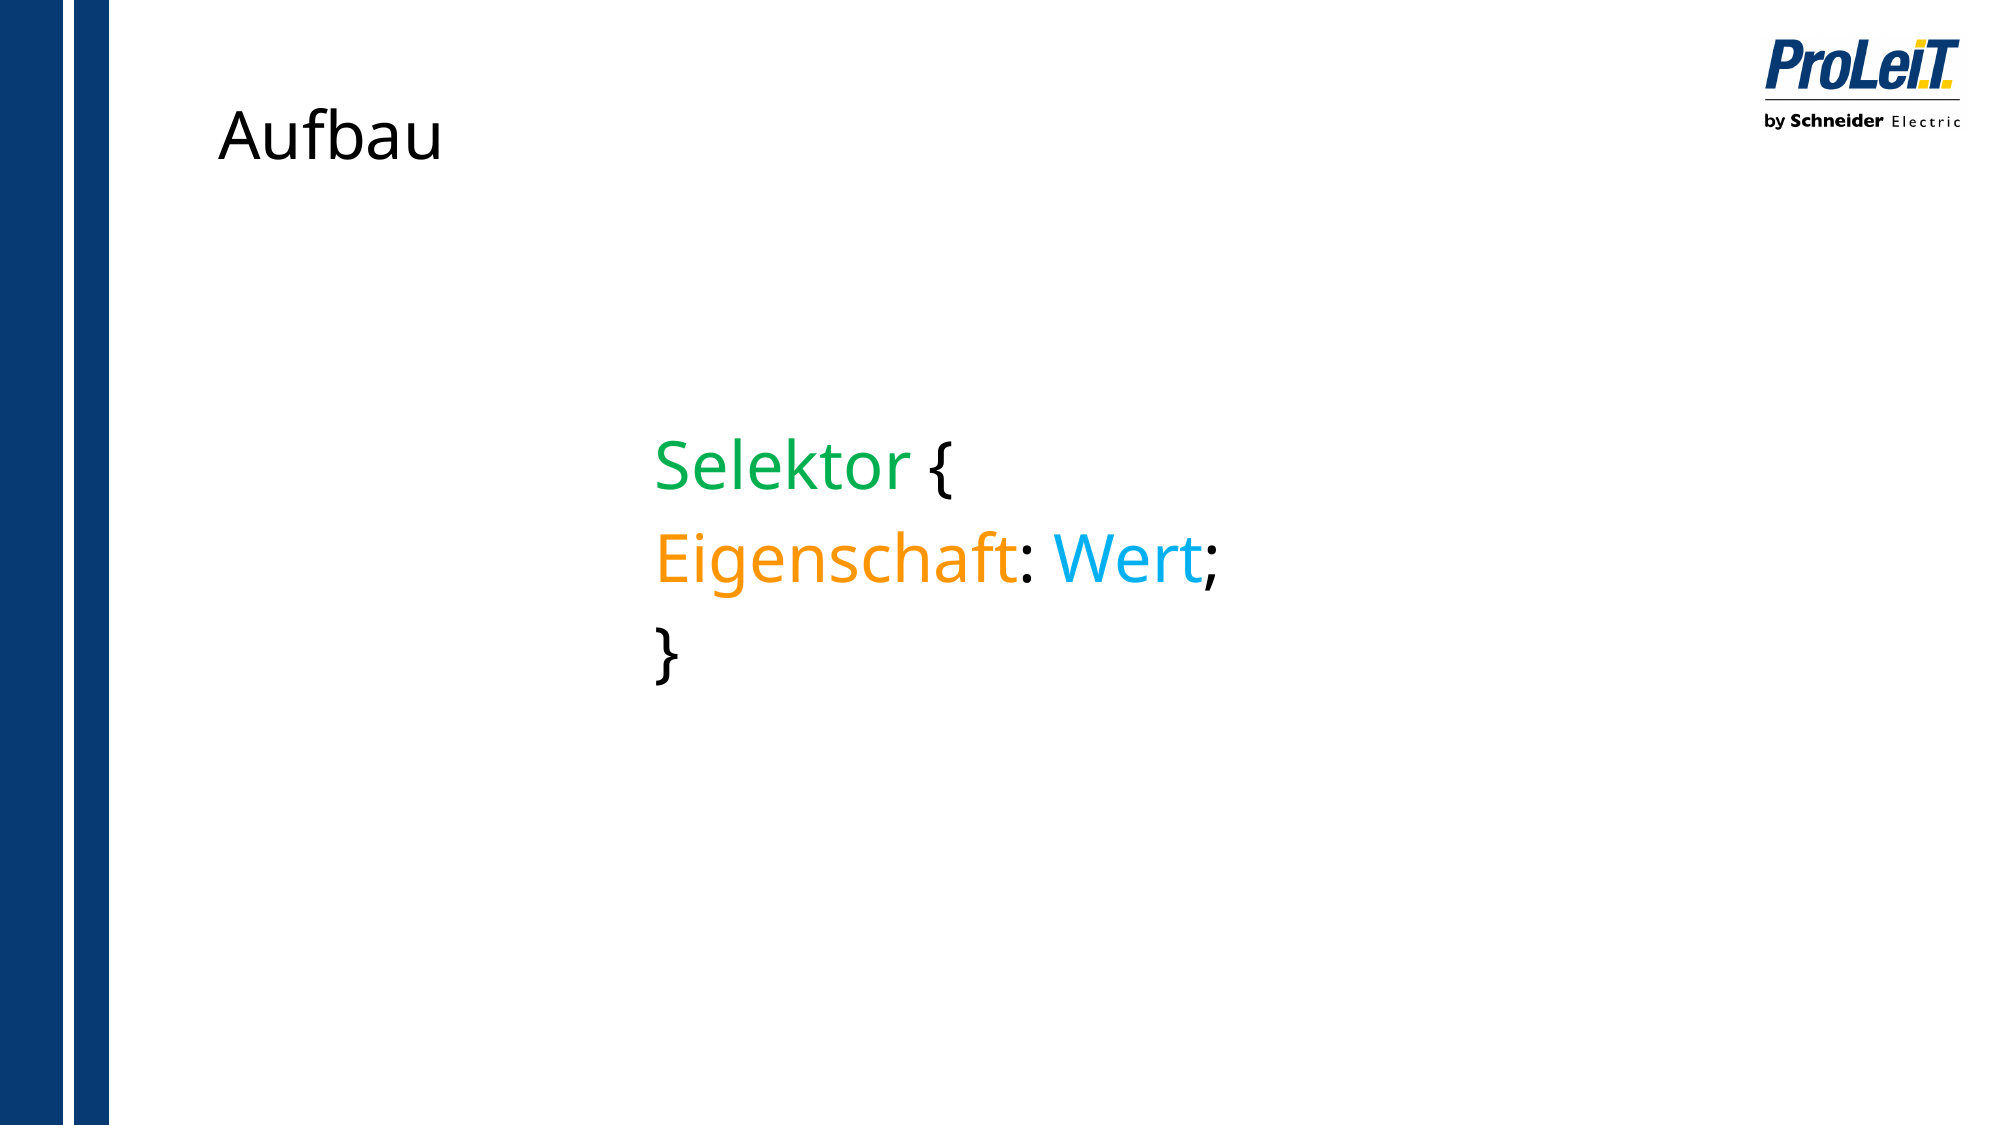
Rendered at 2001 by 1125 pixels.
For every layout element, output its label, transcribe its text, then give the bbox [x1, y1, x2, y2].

list Selektor { Eigenschaft: Wert; } [639, 424, 1361, 701]
title Aufbau [203, 84, 1229, 191]
picture [1758, 34, 1967, 132]
